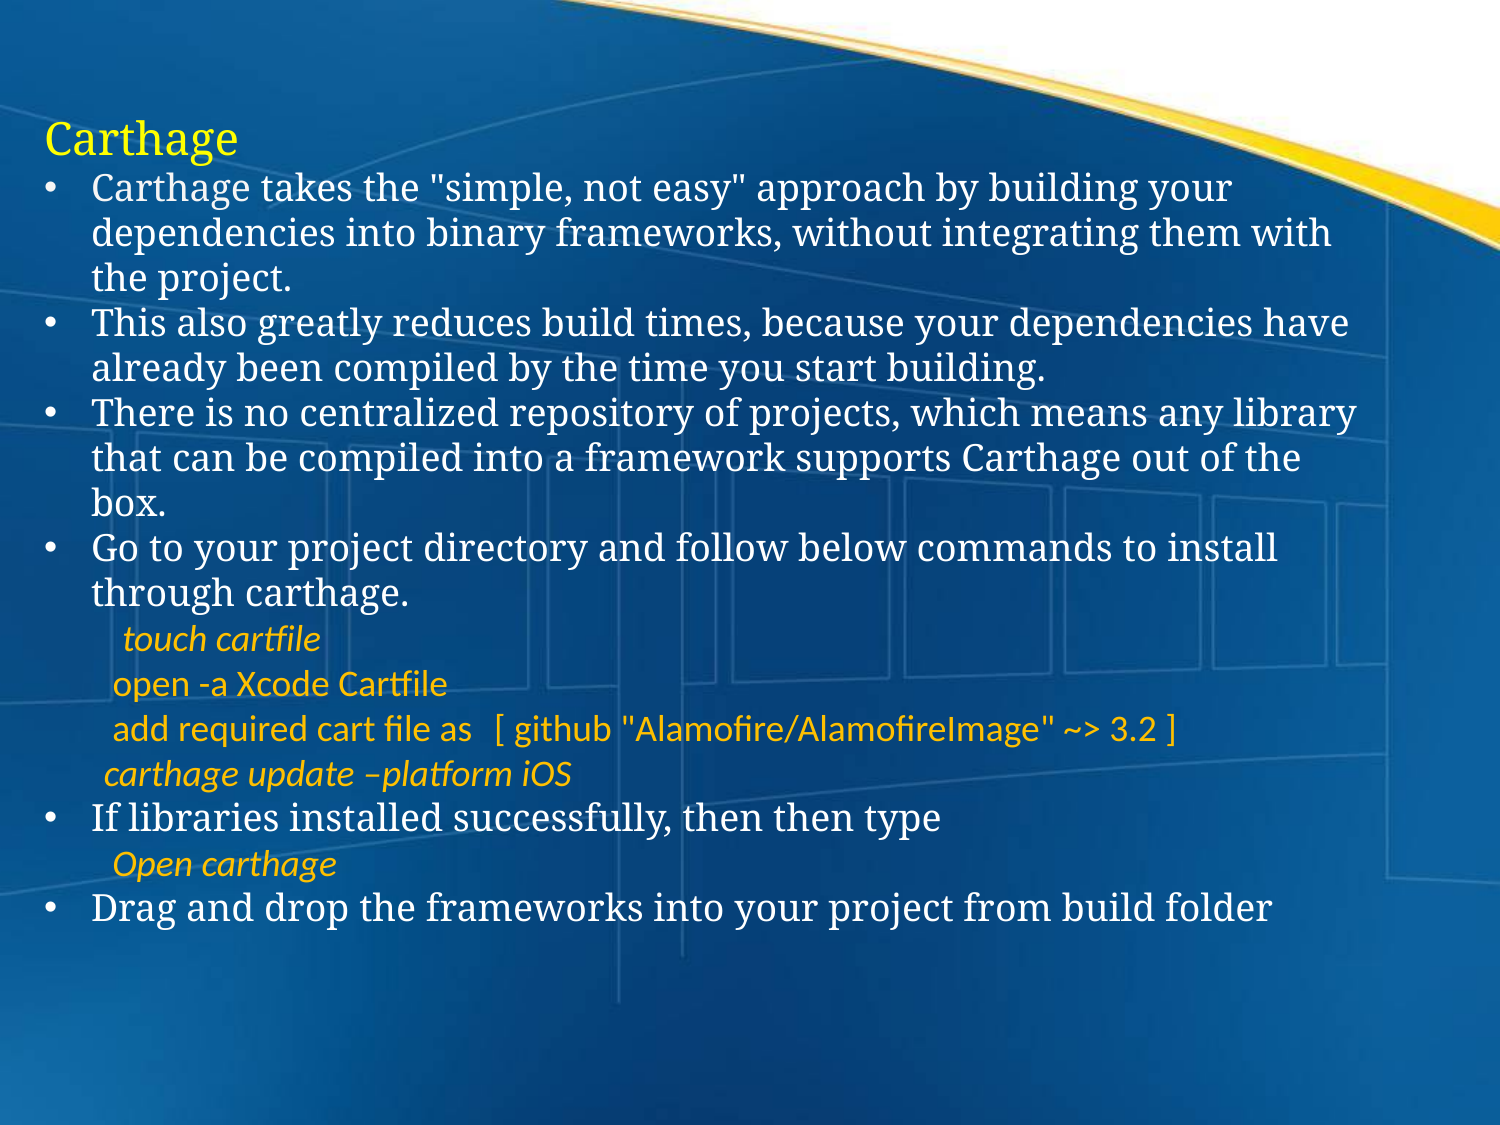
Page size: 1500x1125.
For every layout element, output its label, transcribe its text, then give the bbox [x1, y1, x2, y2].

text_box Carthage Carthage takes the "simple, not easy" approach by building your dependencies into binary frameworks, without integrating them with the project. This also greatly reduces build times, because your dependencies have already been compiled by the time you start building. There is no centralized repository of projects, which means any library that can be compiled into a framework supports Carthage out of the box. Go to your project directory and follow below commands to install through carthage. touch cartfile open -a Xcode Cartfile add required cart file as [ github "Alamofire/AlamofireImage" ~> 3.2 ] carthage update –platform iOS If libraries installed successfully, then then type Open carthage Drag and drop the frameworks into your project from build folder [29, 101, 1388, 982]
picture [0, 0, 1500, 1125]
